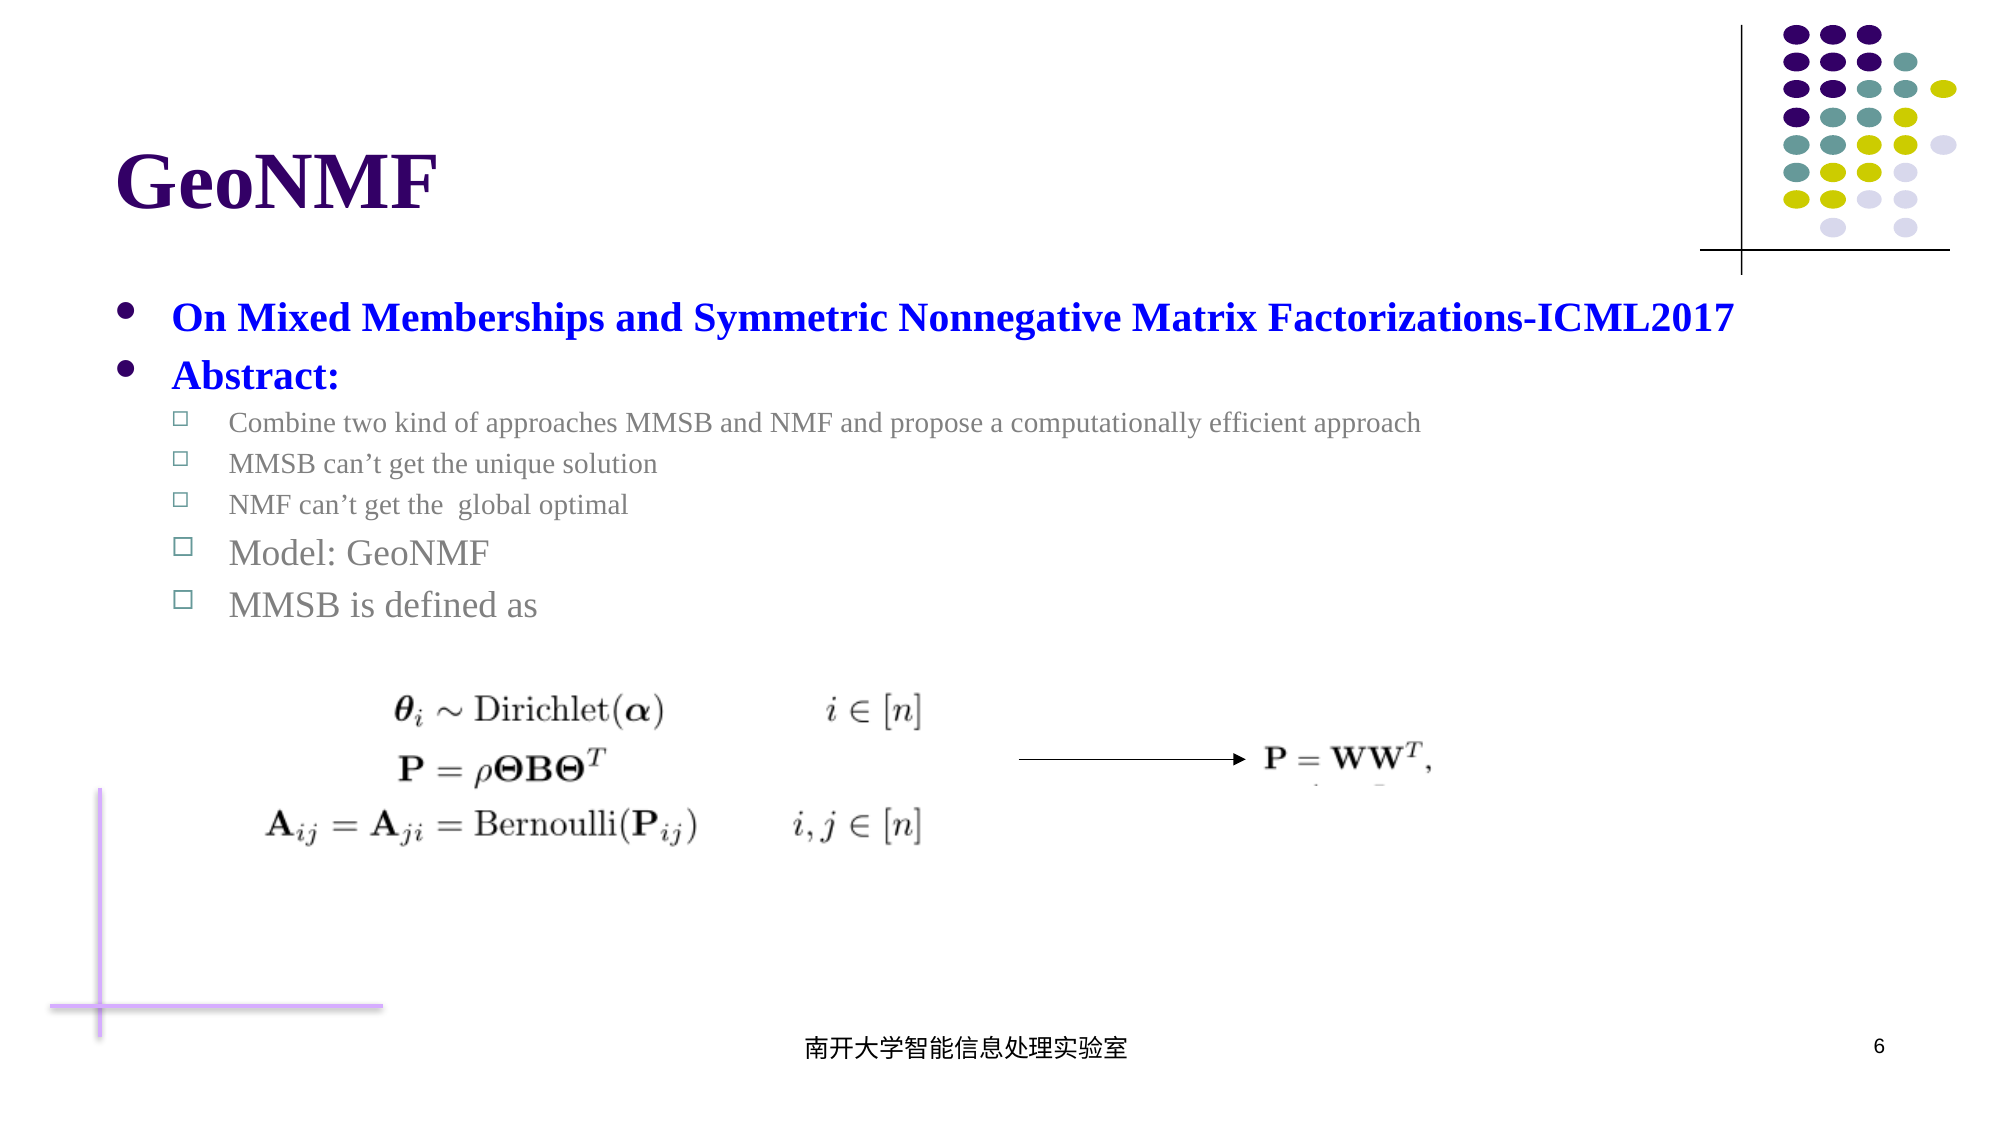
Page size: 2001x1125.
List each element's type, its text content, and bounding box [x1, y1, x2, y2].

slide_number 6 [1433, 1025, 1900, 1100]
picture [173, 647, 1019, 872]
list On Mixed Memberships and Symmetric Nonnegative Matrix Factorizations-ICML2017 Abstract: Combine two kind of approaches MMSB and NMF and propose a computationally efficient approach MMSB can’t get the unique solution NMF can’t get the global optimal Model: GeoNMF MMSB is defined as [99, 282, 1900, 1006]
footer 南开大学智能信息处理实验室 [99, 1025, 1433, 1100]
picture [1245, 732, 1434, 787]
title GeoNMF [99, 20, 1750, 233]
